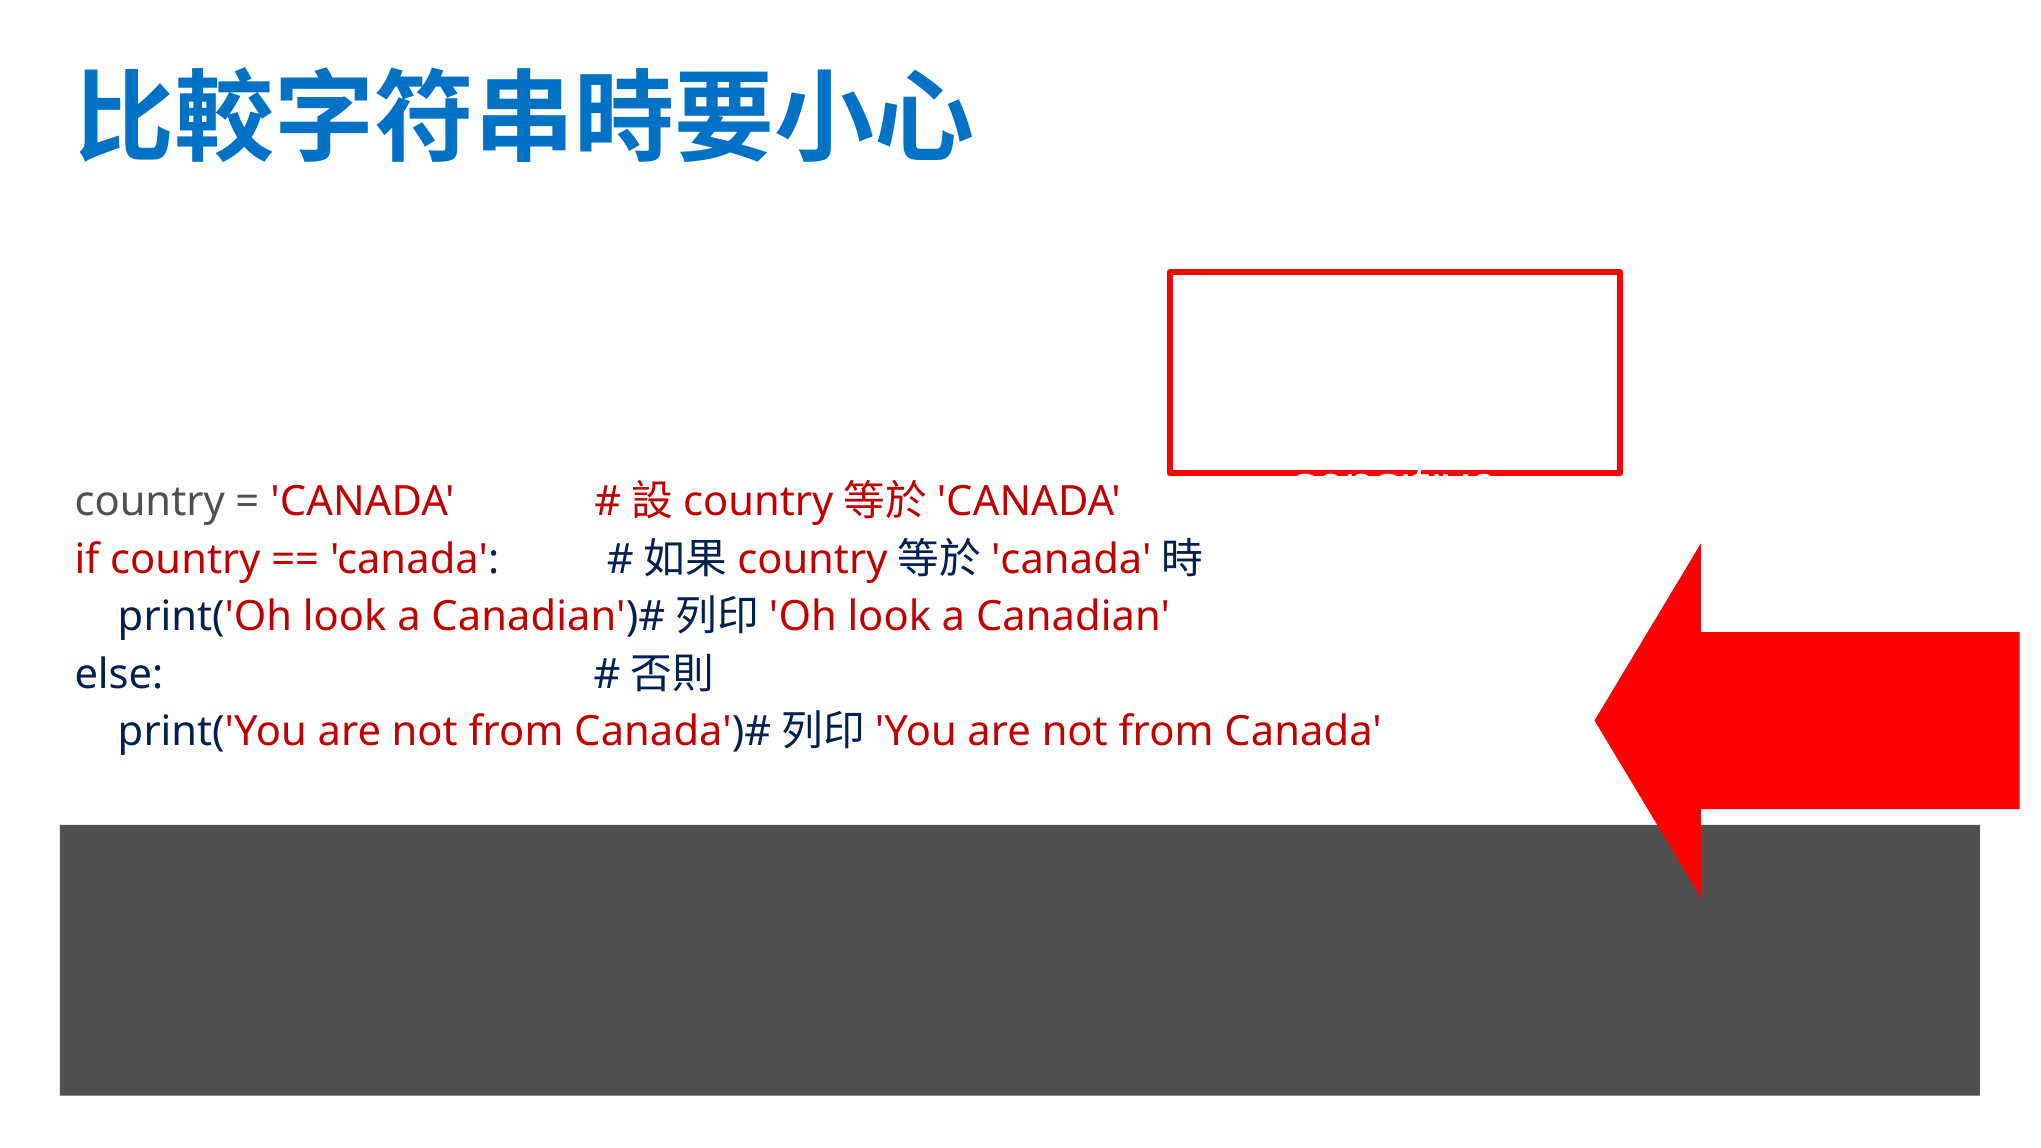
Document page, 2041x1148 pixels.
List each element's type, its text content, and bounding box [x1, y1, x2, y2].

text_box String comparisons are case sensitive [1170, 272, 1620, 474]
text_box 比較字符串時要小心 [59, 59, 1980, 210]
text_box You are not from Canada [59, 824, 1980, 1096]
text_box [1594, 543, 2020, 898]
text_box country = 'CANADA' #設country等於'CANADA' if country == 'canada': #如果country等於'canada'時 print('Oh look a Canadian')#列印'Oh look a Canadian' else: #否則 print('You are not from Canada')#列印'You are not from Canada' [59, 472, 1980, 824]
